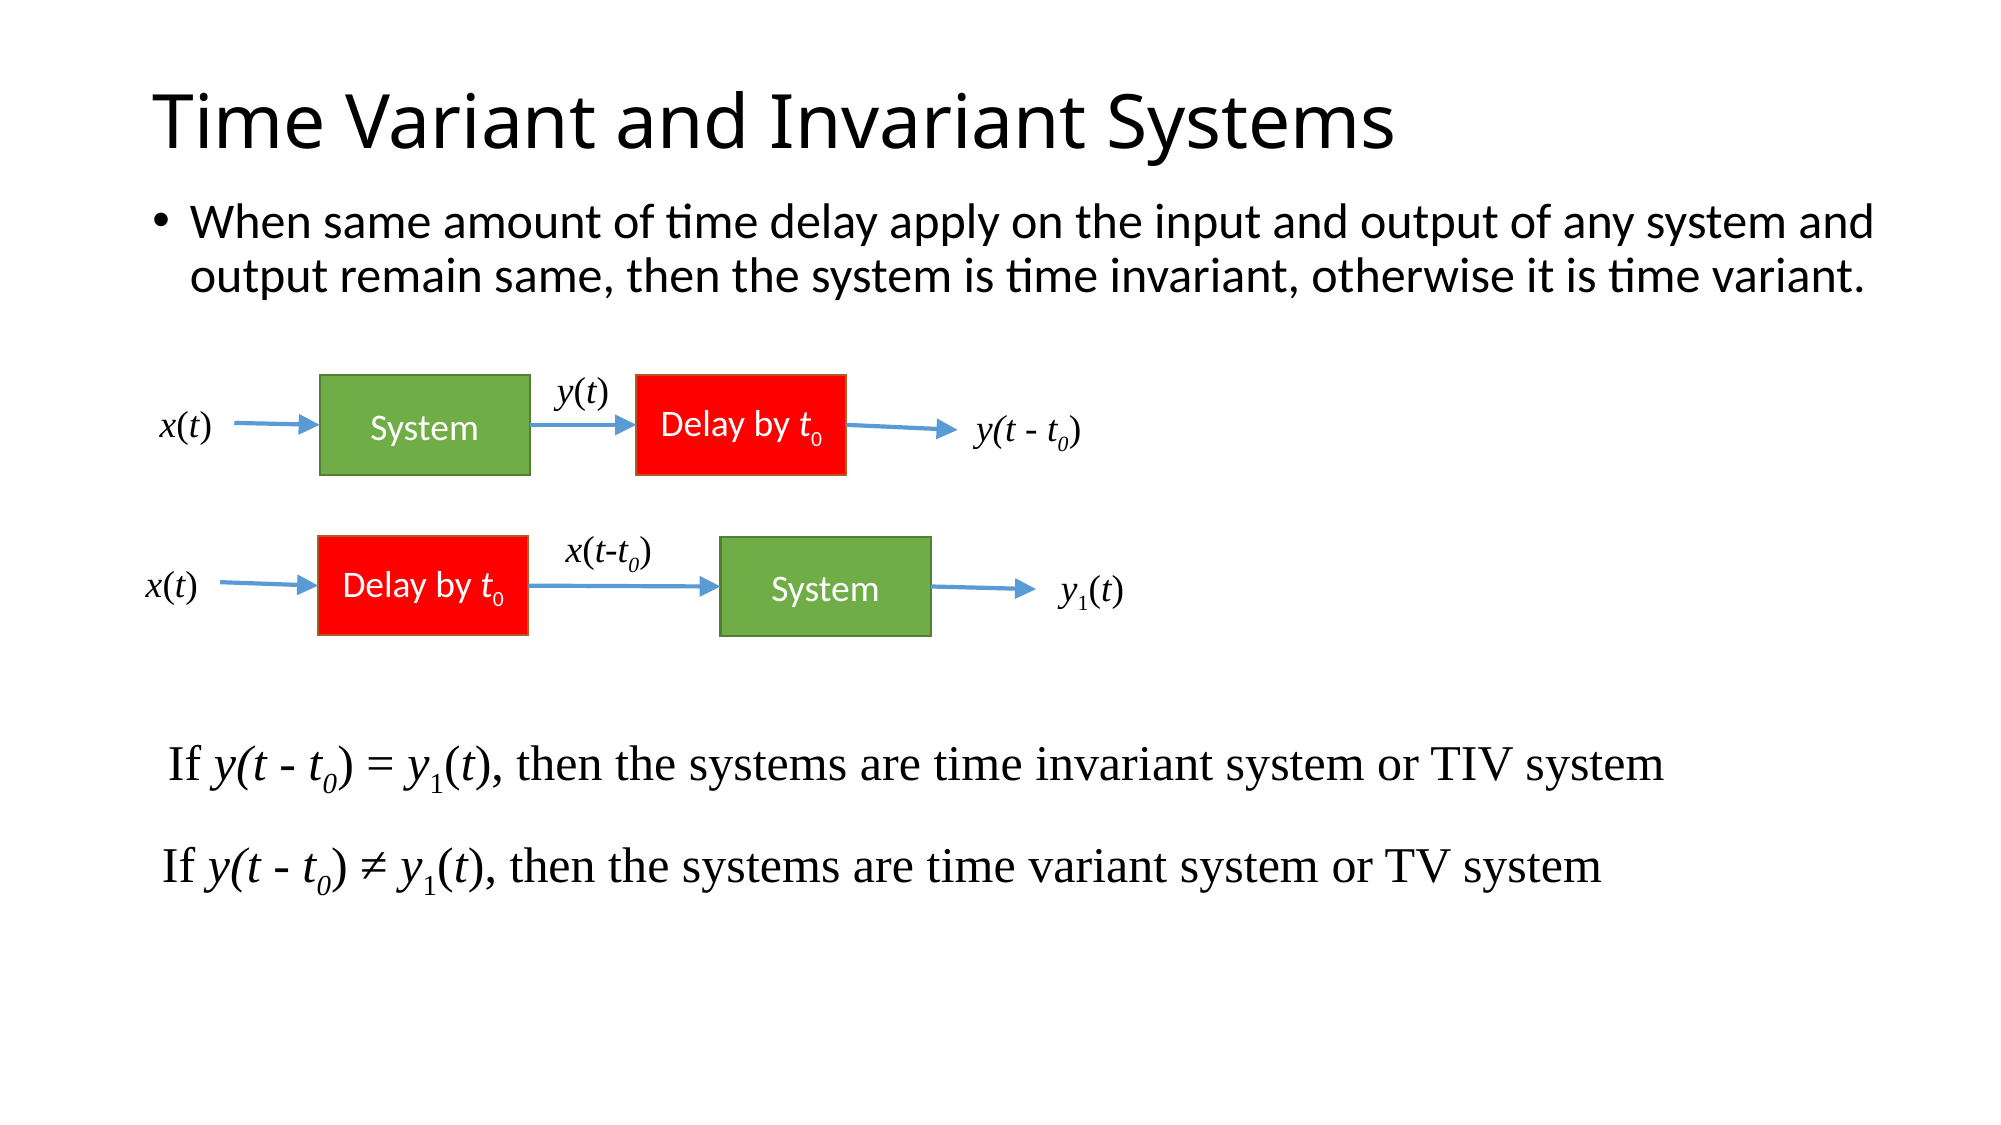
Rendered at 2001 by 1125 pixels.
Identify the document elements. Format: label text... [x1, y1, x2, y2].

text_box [137, 358, 1100, 475]
title Time Variant and Invariant Systems [137, 59, 1863, 187]
text_box If y(t - t0) ≠ y1(t), then the systems are time variant system or TV system [147, 825, 1933, 909]
list When same amount of time delay apply on the input and output of any system and output remain same, then the system is time invariant, otherwise it is time variant. [137, 187, 1903, 359]
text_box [123, 518, 1150, 637]
text_box If y(t - t0) = y1(t), then the systems are time invariant system or TIV system [153, 723, 1939, 807]
